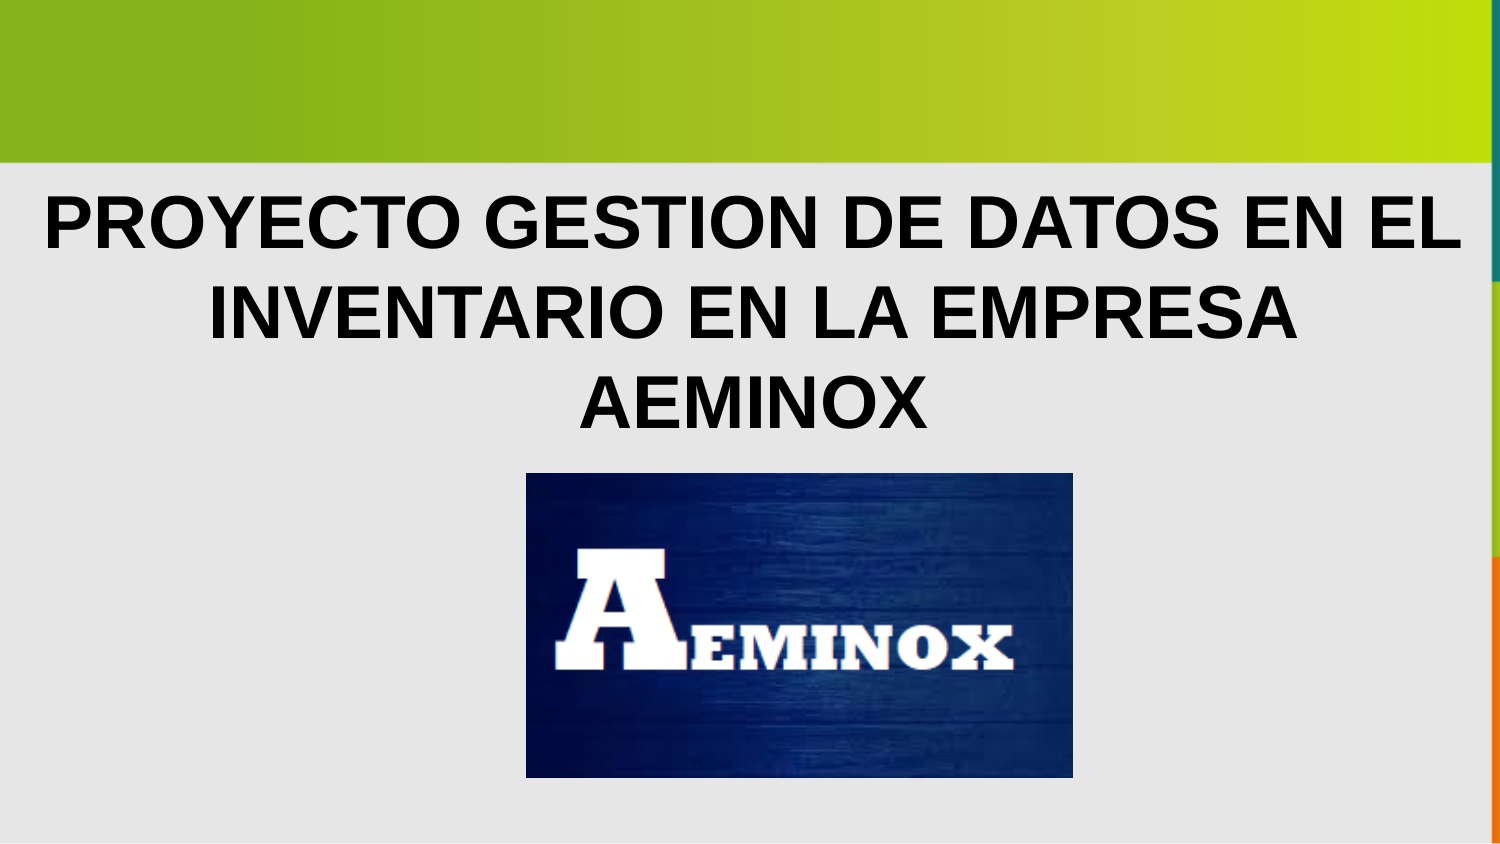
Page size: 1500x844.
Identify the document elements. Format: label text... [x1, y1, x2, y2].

text_box PROYECTO GESTION DE DATOS EN EL INVENTARIO EN LA EMPRESA AEMINOX [21, 166, 1486, 451]
picture [0, 0, 1500, 844]
